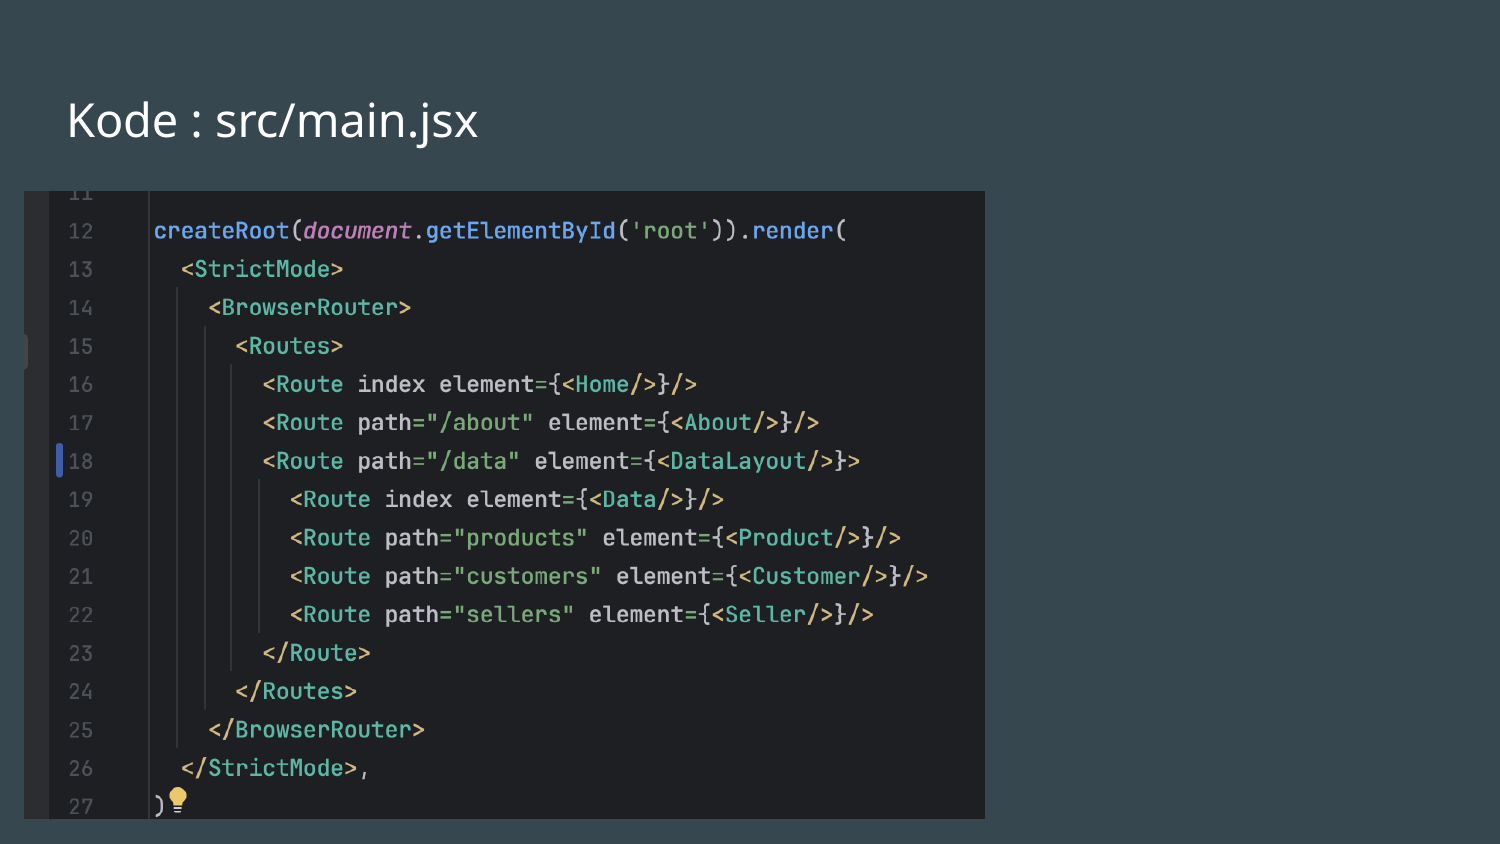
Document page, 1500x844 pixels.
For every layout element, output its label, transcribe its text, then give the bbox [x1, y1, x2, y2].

picture [24, 191, 985, 819]
title Kode : src/main.jsx [51, 72, 1449, 167]
